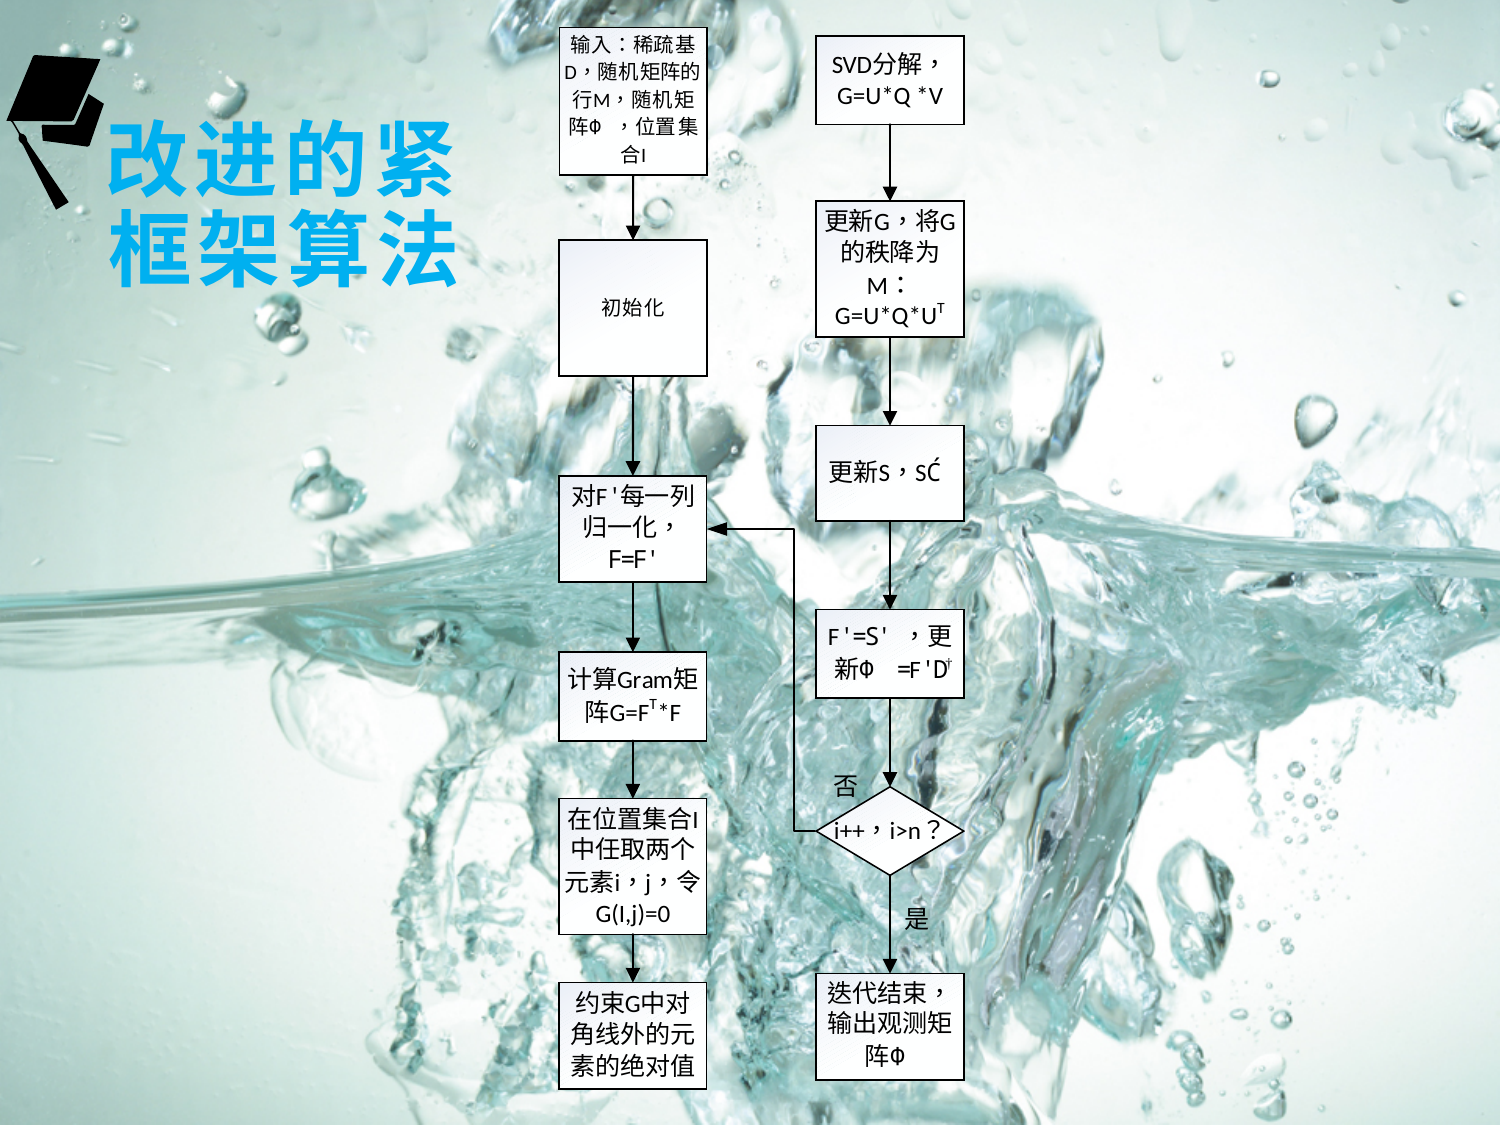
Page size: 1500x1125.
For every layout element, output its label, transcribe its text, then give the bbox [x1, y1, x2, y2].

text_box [534, 23, 966, 1092]
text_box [11, 45, 127, 191]
picture [0, 0, 1500, 1125]
text_box 改进的紧框架算法 [88, 111, 480, 307]
